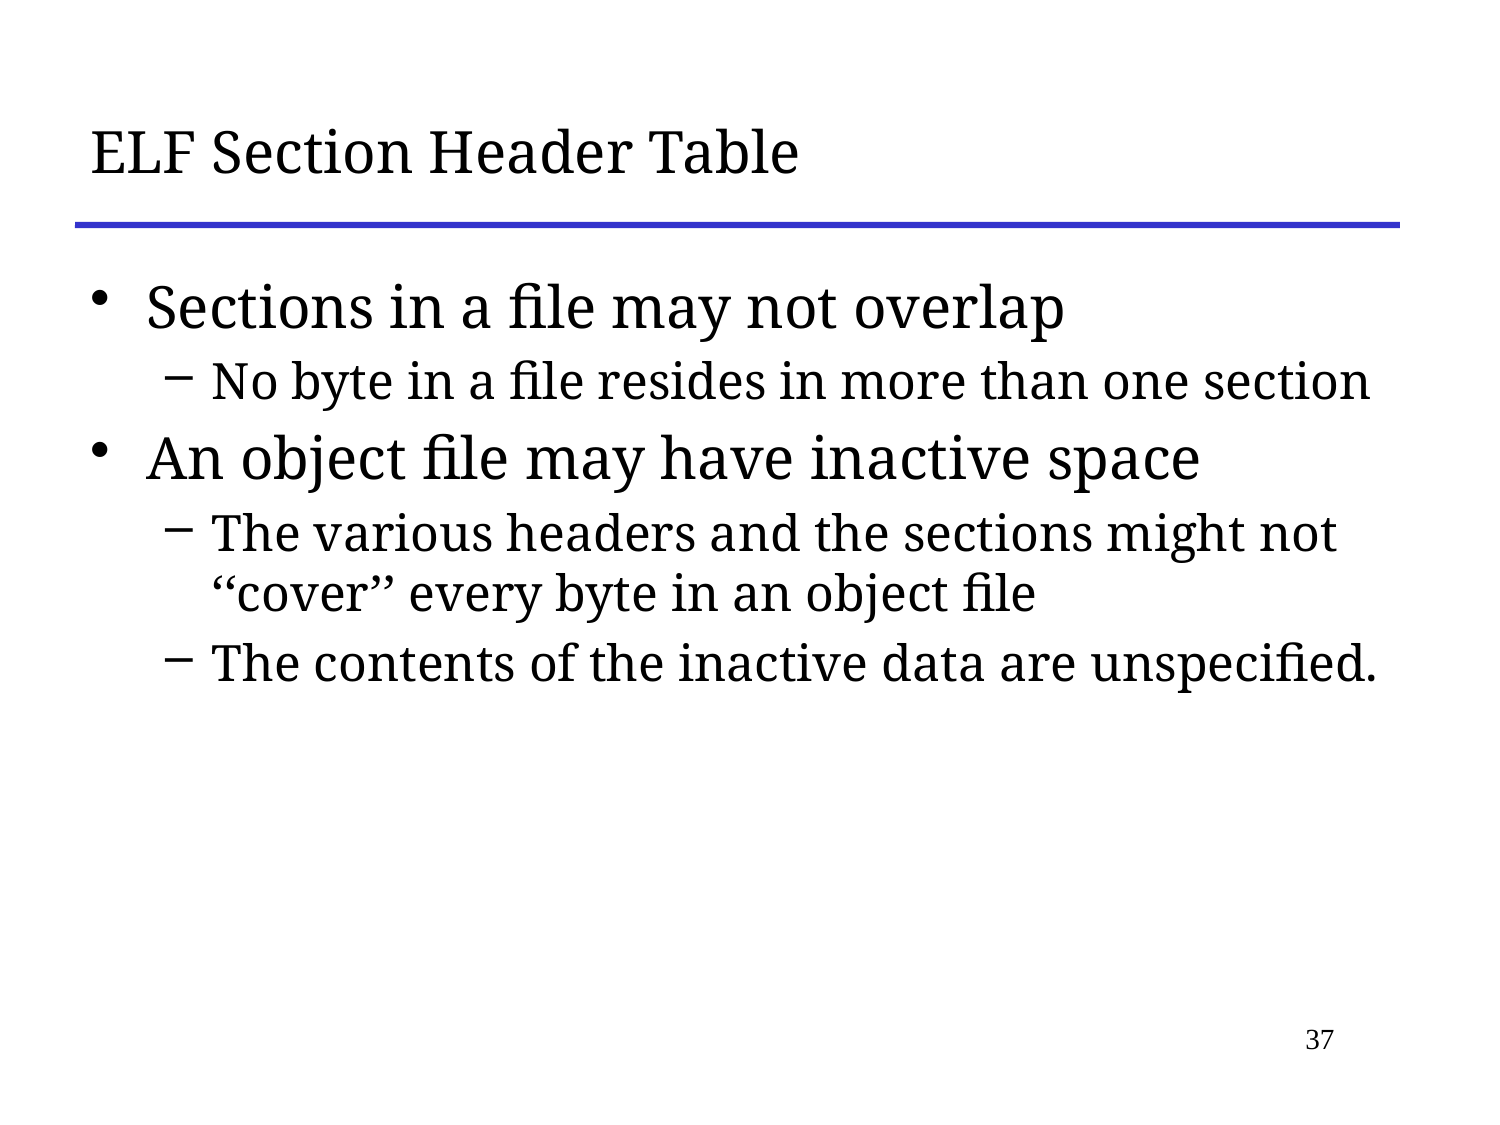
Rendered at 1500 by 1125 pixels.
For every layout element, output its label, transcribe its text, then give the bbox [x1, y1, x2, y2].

slide_number 37 [1137, 1012, 1351, 1088]
list Sections in a file may not overlap No byte in a file resides in more than one section An object file may have inactive space The various headers and the sections might not ‘‘cover’’ every byte in an object file The contents of the inactive data are unspecified. [75, 262, 1438, 988]
title ELF Section Header Table [75, 75, 1400, 225]
